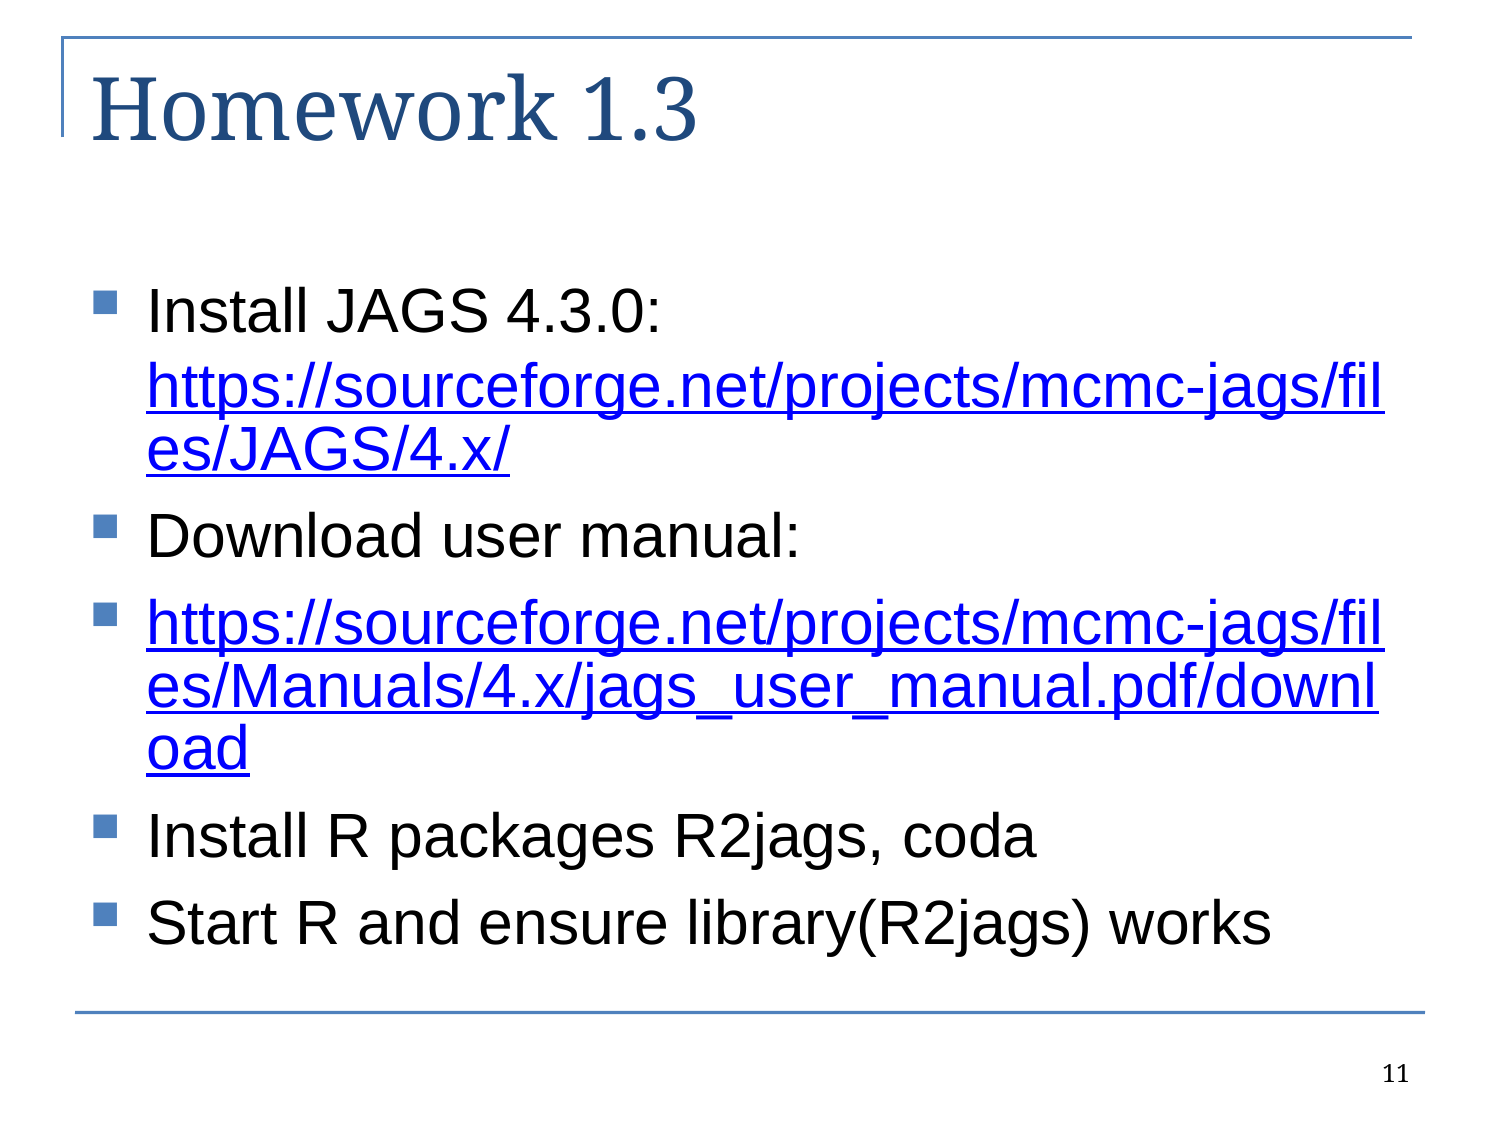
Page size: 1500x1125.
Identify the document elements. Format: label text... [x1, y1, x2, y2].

slide_number 11 [1074, 1023, 1426, 1100]
list Install JAGS 4.3.0: https://sourceforge.net/projects/mcmc-jags/files/JAGS/4.x/ Download user manual: https://sourceforge.net/projects/mcmc-jags/files/Manuals/4.x/jags_user_manual.pdf/download Install R packages R2jags, coda Start R and ensure library(R2jags) works [75, 262, 1425, 1006]
title Homework 1.3 [75, 45, 1425, 233]
